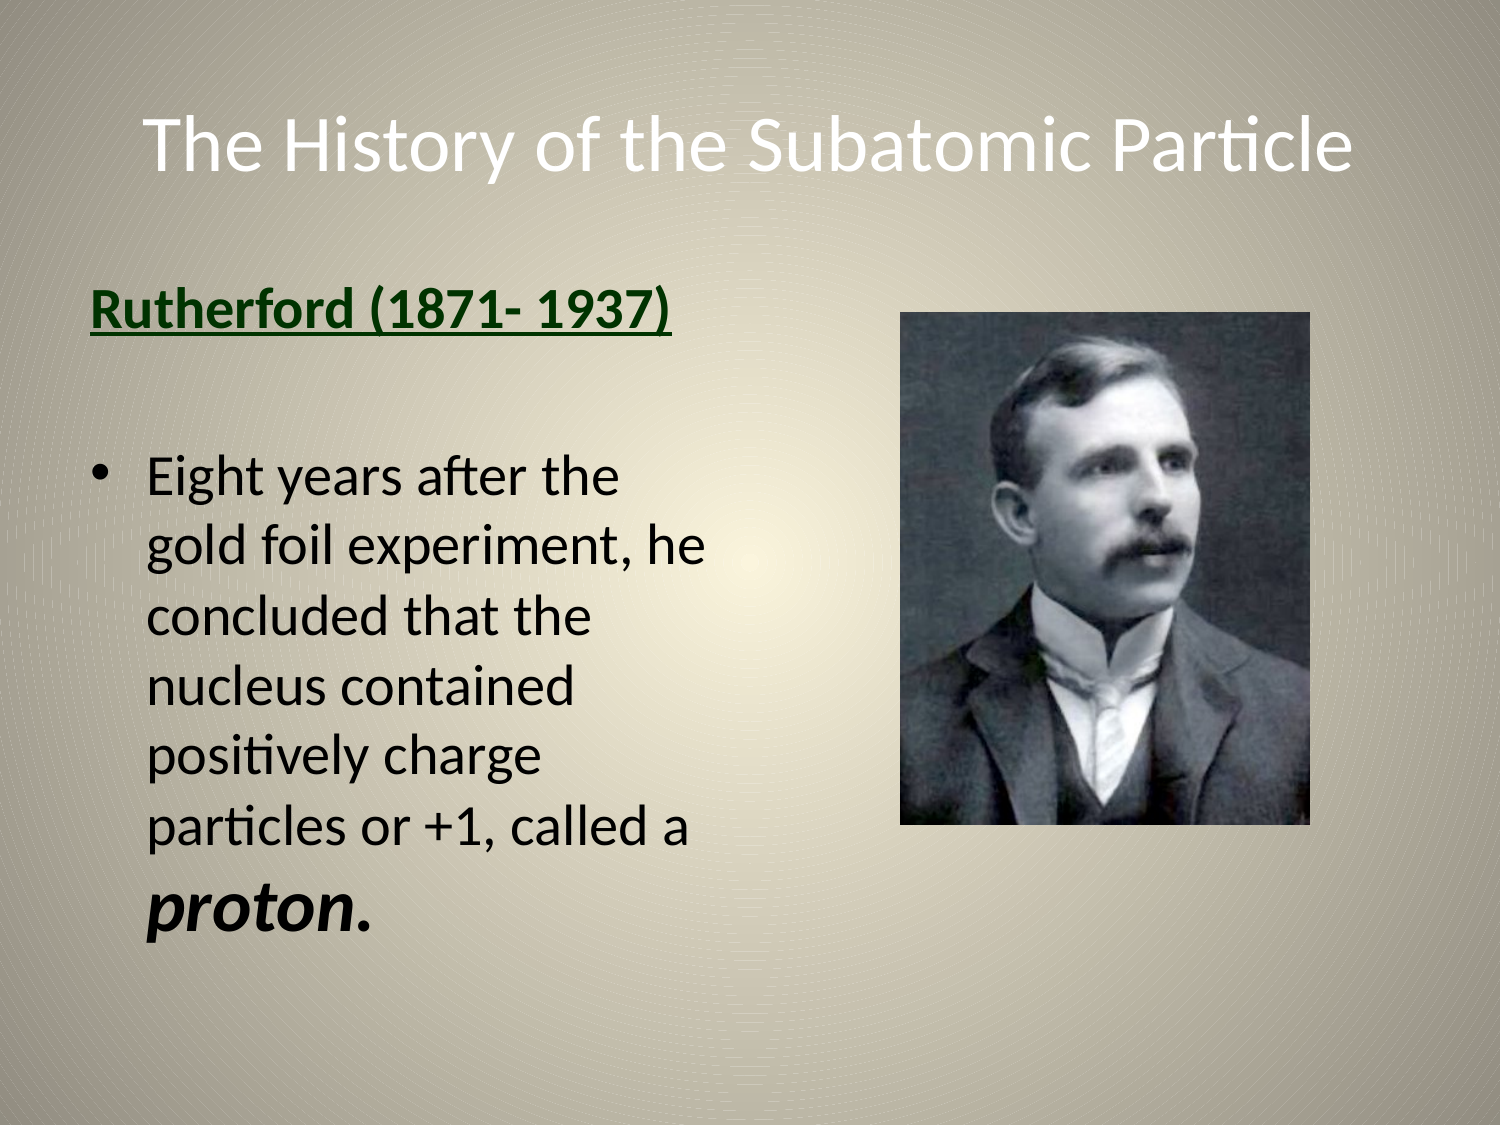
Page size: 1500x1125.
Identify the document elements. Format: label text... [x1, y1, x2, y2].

title The History of the Subatomic Particle [75, 45, 1425, 233]
list Rutherford (1871- 1937) Eight years after the gold foil experiment, he concluded that the nucleus contained positively charge particles or +1, called a proton. [75, 262, 738, 1005]
picture [899, 312, 1311, 826]
